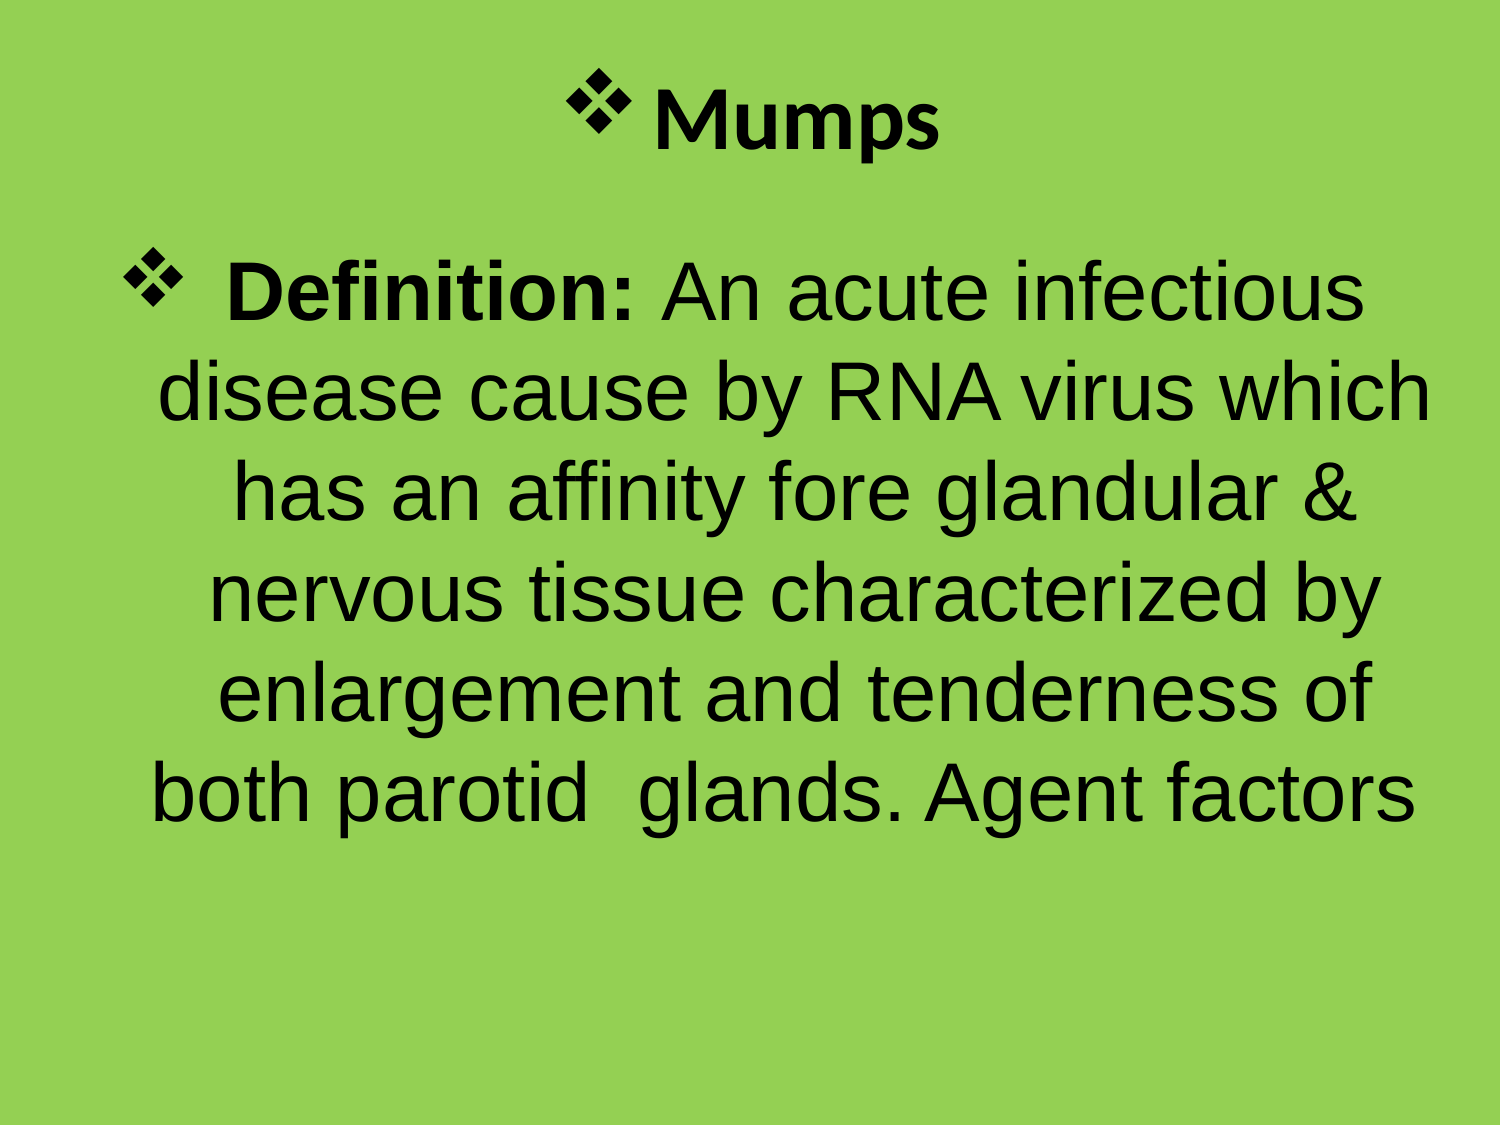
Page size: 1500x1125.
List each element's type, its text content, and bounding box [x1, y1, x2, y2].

title Mumps [112, 24, 1388, 200]
text_box Definition: An acute infectious disease cause by RNA virus which has an affinity fore glandular & nervous tissue characterized by enlargement and tenderness of both parotid glands. Agent factors [24, 224, 1475, 850]
